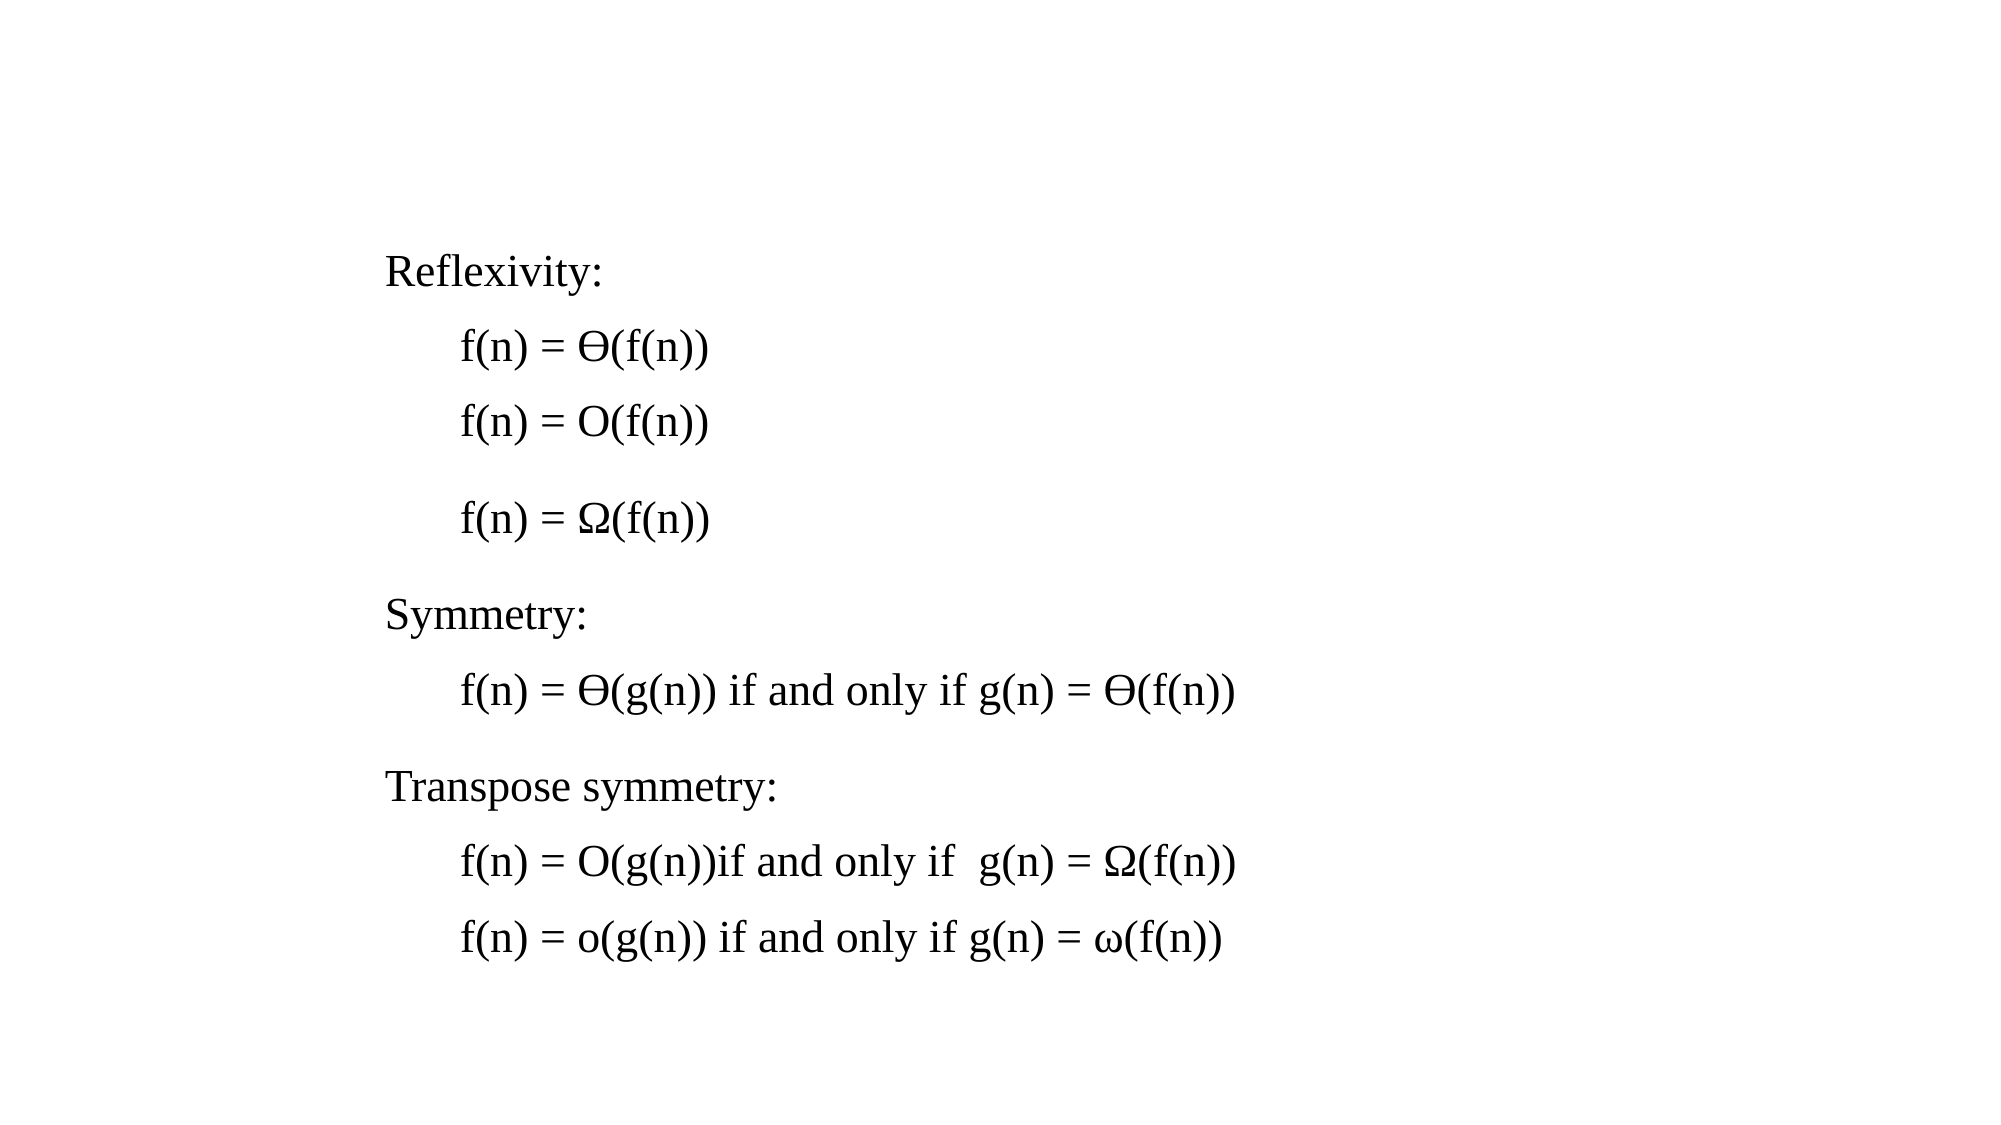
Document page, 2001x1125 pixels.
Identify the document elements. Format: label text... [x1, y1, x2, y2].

text_box Reflexivity: f(n) = Ɵ(f(n)) f(n) = O(f(n)) f(n) = Ω(f(n)) Symmetry: f(n) = Ɵ(g(n)) if and only if g(n) = Ɵ(f(n)) Transpose symmetry: f(n) = O(g(n))if and only if g(n) = Ω(f(n)) f(n) = o(g(n)) if and only if g(n) = ω(f(n)) [370, 228, 1718, 969]
